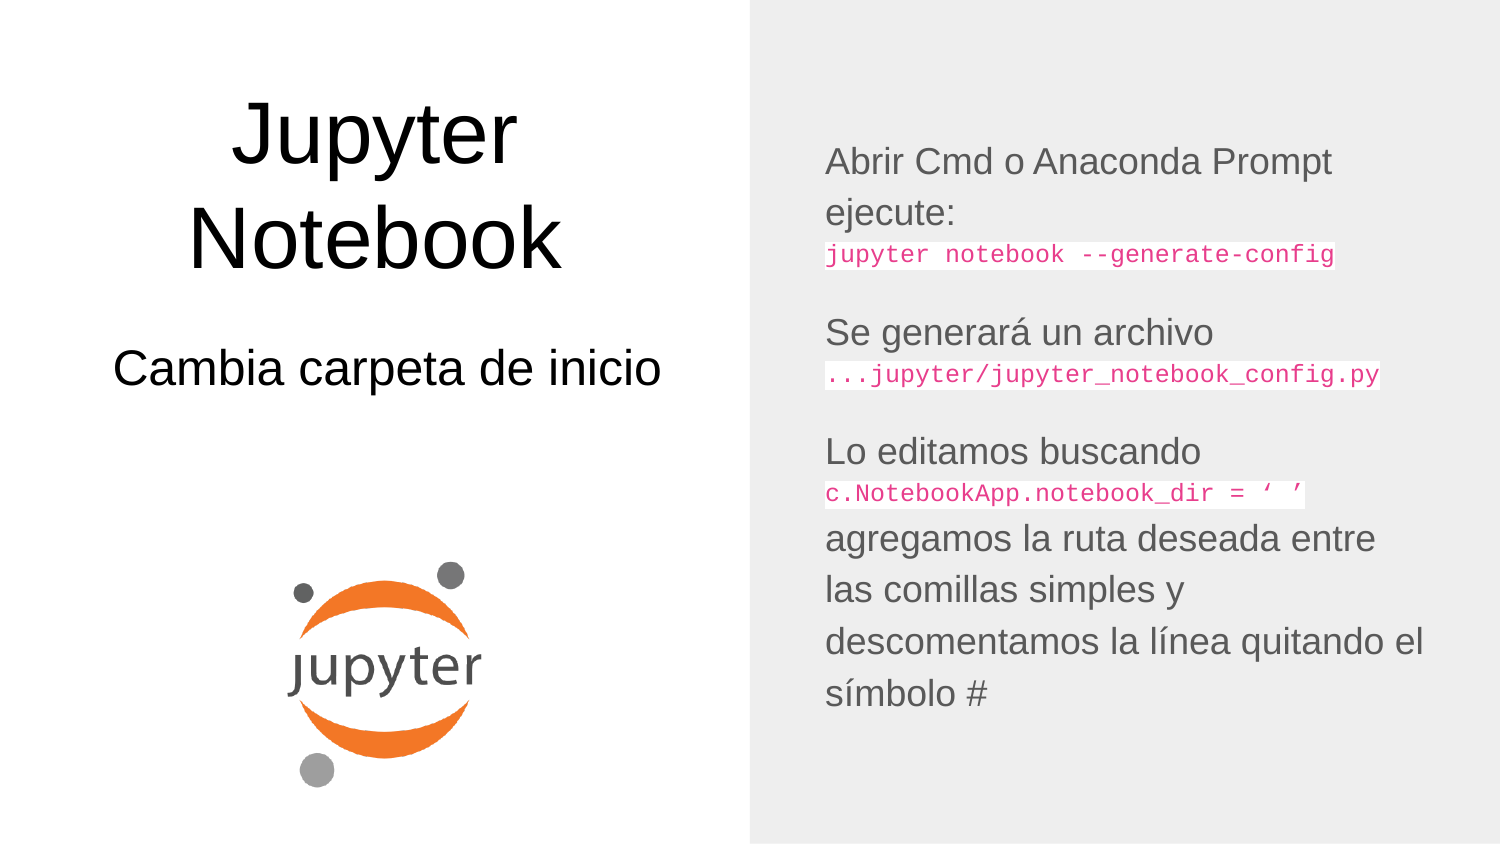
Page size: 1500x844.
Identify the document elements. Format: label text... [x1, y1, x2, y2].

title Jupyter Notebook [43, 57, 708, 301]
list Abrir Cmd o Anaconda Prompt ejecute: jupyter notebook --generate-config Se generará un archivo ...jupyter/jupyter_notebook_config.py Lo editamos buscando c.NotebookApp.notebook_dir = ‘ ’ agregamos la ruta deseada entre las comillas simples y descomentamos la línea quitando el símbolo # [810, 118, 1440, 725]
picture [261, 551, 506, 795]
subtitle Cambia carpeta de inicio [55, 320, 720, 524]
